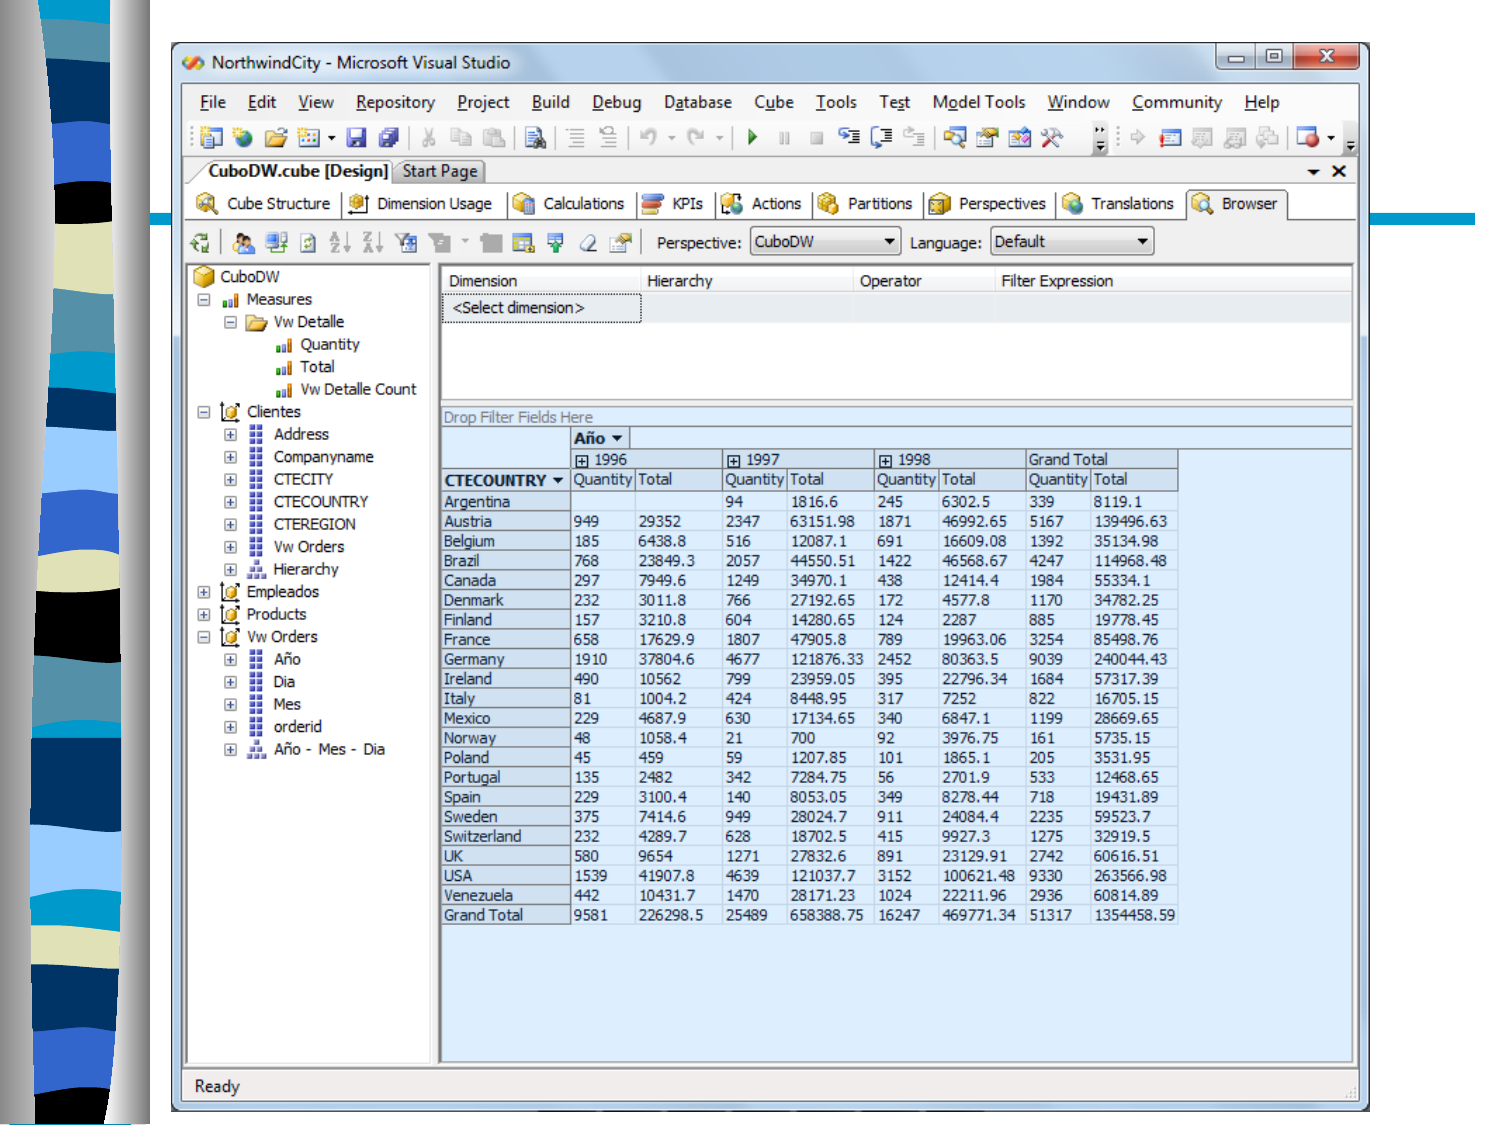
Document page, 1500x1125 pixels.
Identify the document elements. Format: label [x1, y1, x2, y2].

picture [170, 42, 1370, 1112]
